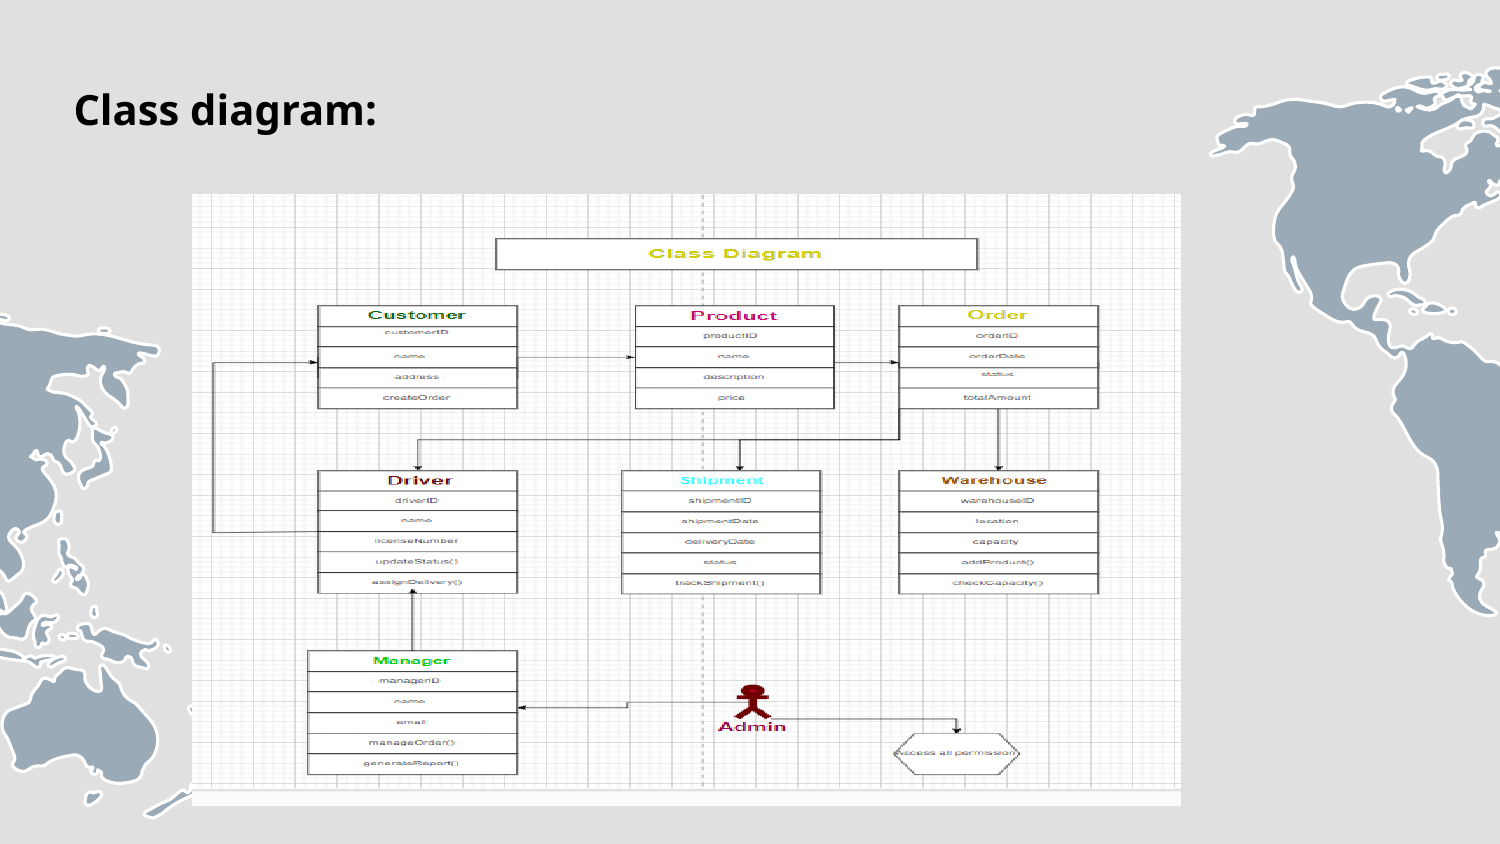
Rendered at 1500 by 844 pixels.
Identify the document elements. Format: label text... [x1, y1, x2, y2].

text_box Class diagram: [26, 76, 425, 142]
picture [192, 193, 1182, 807]
